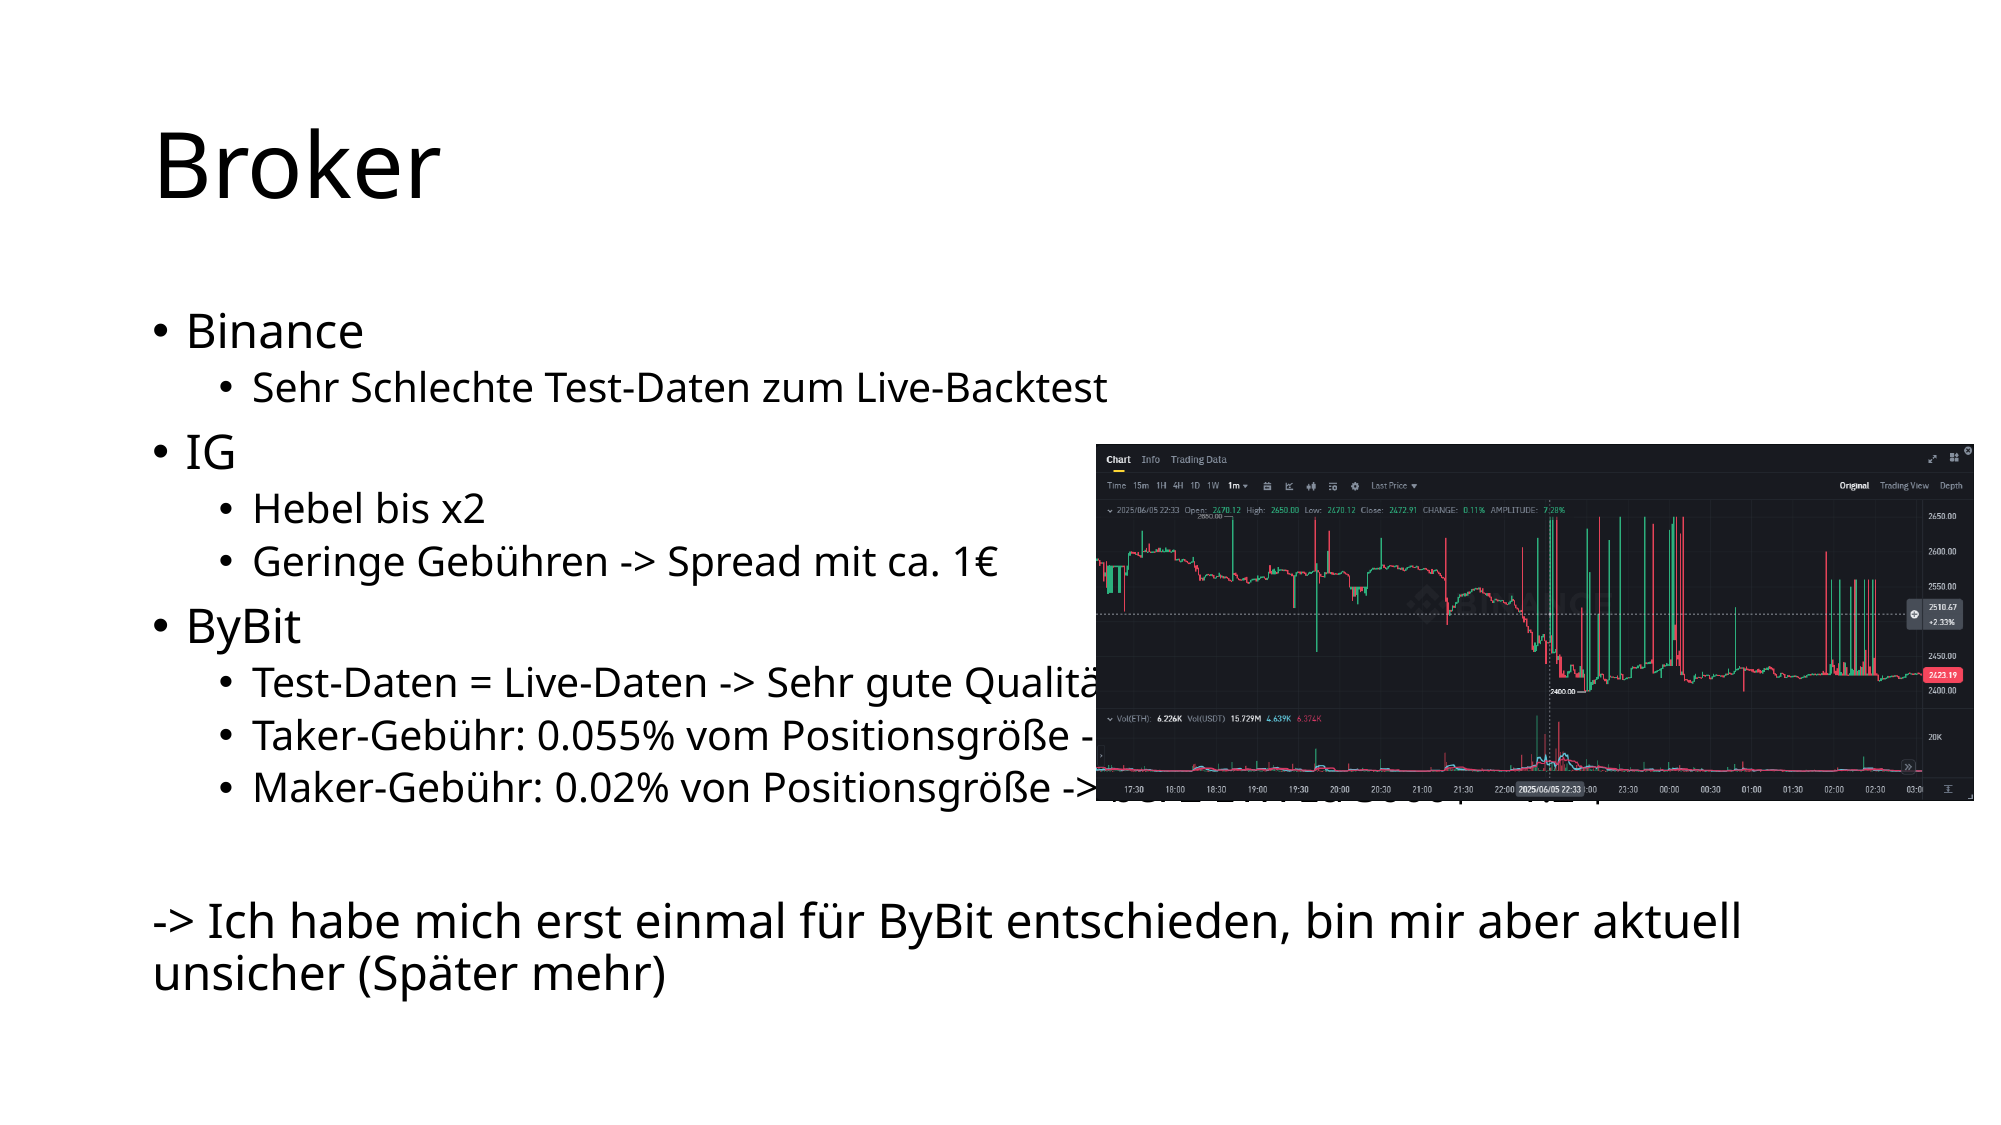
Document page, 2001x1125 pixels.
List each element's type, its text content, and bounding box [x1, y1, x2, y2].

picture [1095, 444, 1974, 802]
list Binance Sehr Schlechte Test-Daten zum Live-Backtest IG Hebel bis x2 Geringe Gebühren -> Spread mit ca. 1€ ByBit Test-Daten = Live-Daten -> Sehr gute Qualität Taker-Gebühr: 0.055% vom Positionsgröße -> bei 2 ETH zu 3000$ = 3.30$ Maker-Gebühr: 0.02% von Positionsgröße -> bei 2 ETH zu 3000$ = 1.2 $ -> Ich habe mich erst einmal für ByBit entschieden, bin mir aber aktuell unsicher (Später mehr) [137, 299, 1863, 1014]
title Broker [137, 59, 1863, 278]
